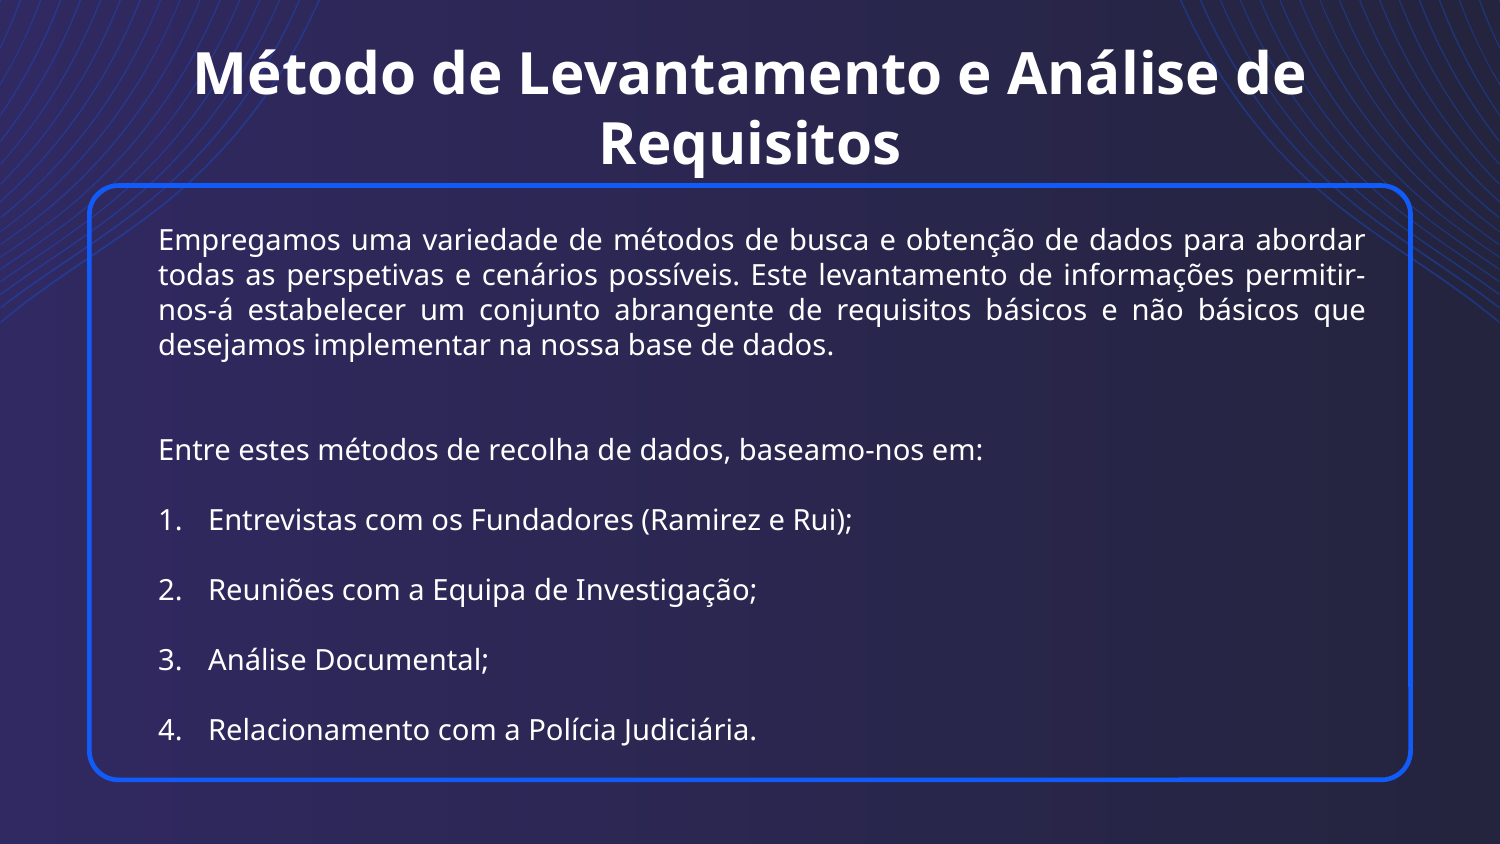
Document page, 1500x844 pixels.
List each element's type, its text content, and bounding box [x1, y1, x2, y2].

list Empregamos uma variedade de métodos de busca e obtenção de dados para abordar todas as perspetivas e cenários possíveis. Este levantamento de informações permitir-nos-á estabelecer um conjunto abrangente de requisitos básicos e não básicos que desejamos implementar na nossa base de dados. Entre estes métodos de recolha de dados, baseamo-nos em: Entrevistas com os Fundadores (Ramirez e Rui); Reuniões com a Equipa de Investigação; Análise Documental; Relacionamento com a Polícia Judiciária. [118, 171, 1382, 749]
title Método de Levantamento e Análise de Requisitos [118, 21, 1382, 171]
